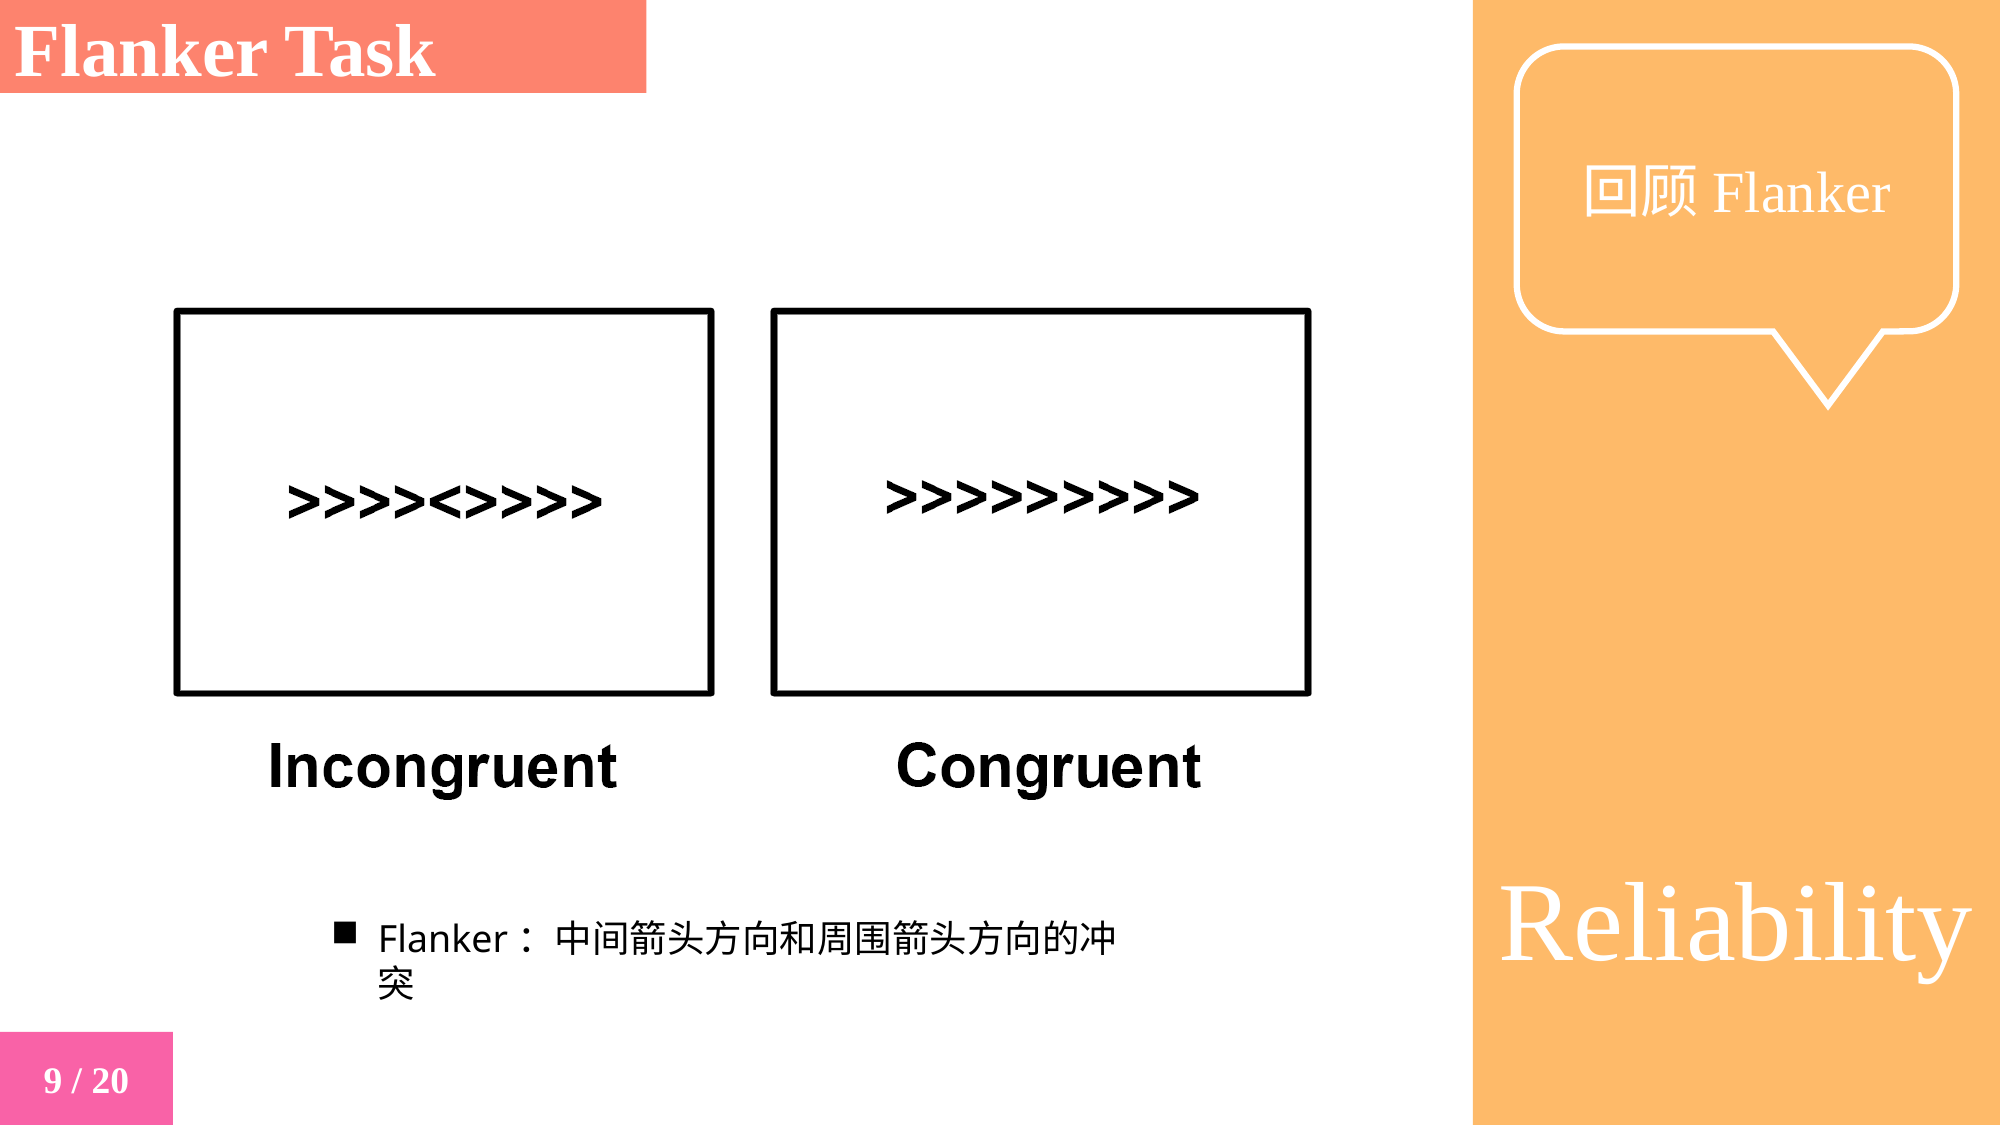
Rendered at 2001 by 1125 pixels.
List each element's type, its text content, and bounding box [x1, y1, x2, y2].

picture [116, 264, 1367, 825]
text_box Flanker：中间箭头方向和周围箭头方向的冲突 [316, 907, 1167, 1012]
text_box 9 / 20 [0, 1031, 174, 1125]
text_box Flanker Task [0, 0, 647, 94]
text_box 回顾Flanker [1515, 45, 1958, 408]
text_box Reliability [1472, 0, 2000, 1125]
